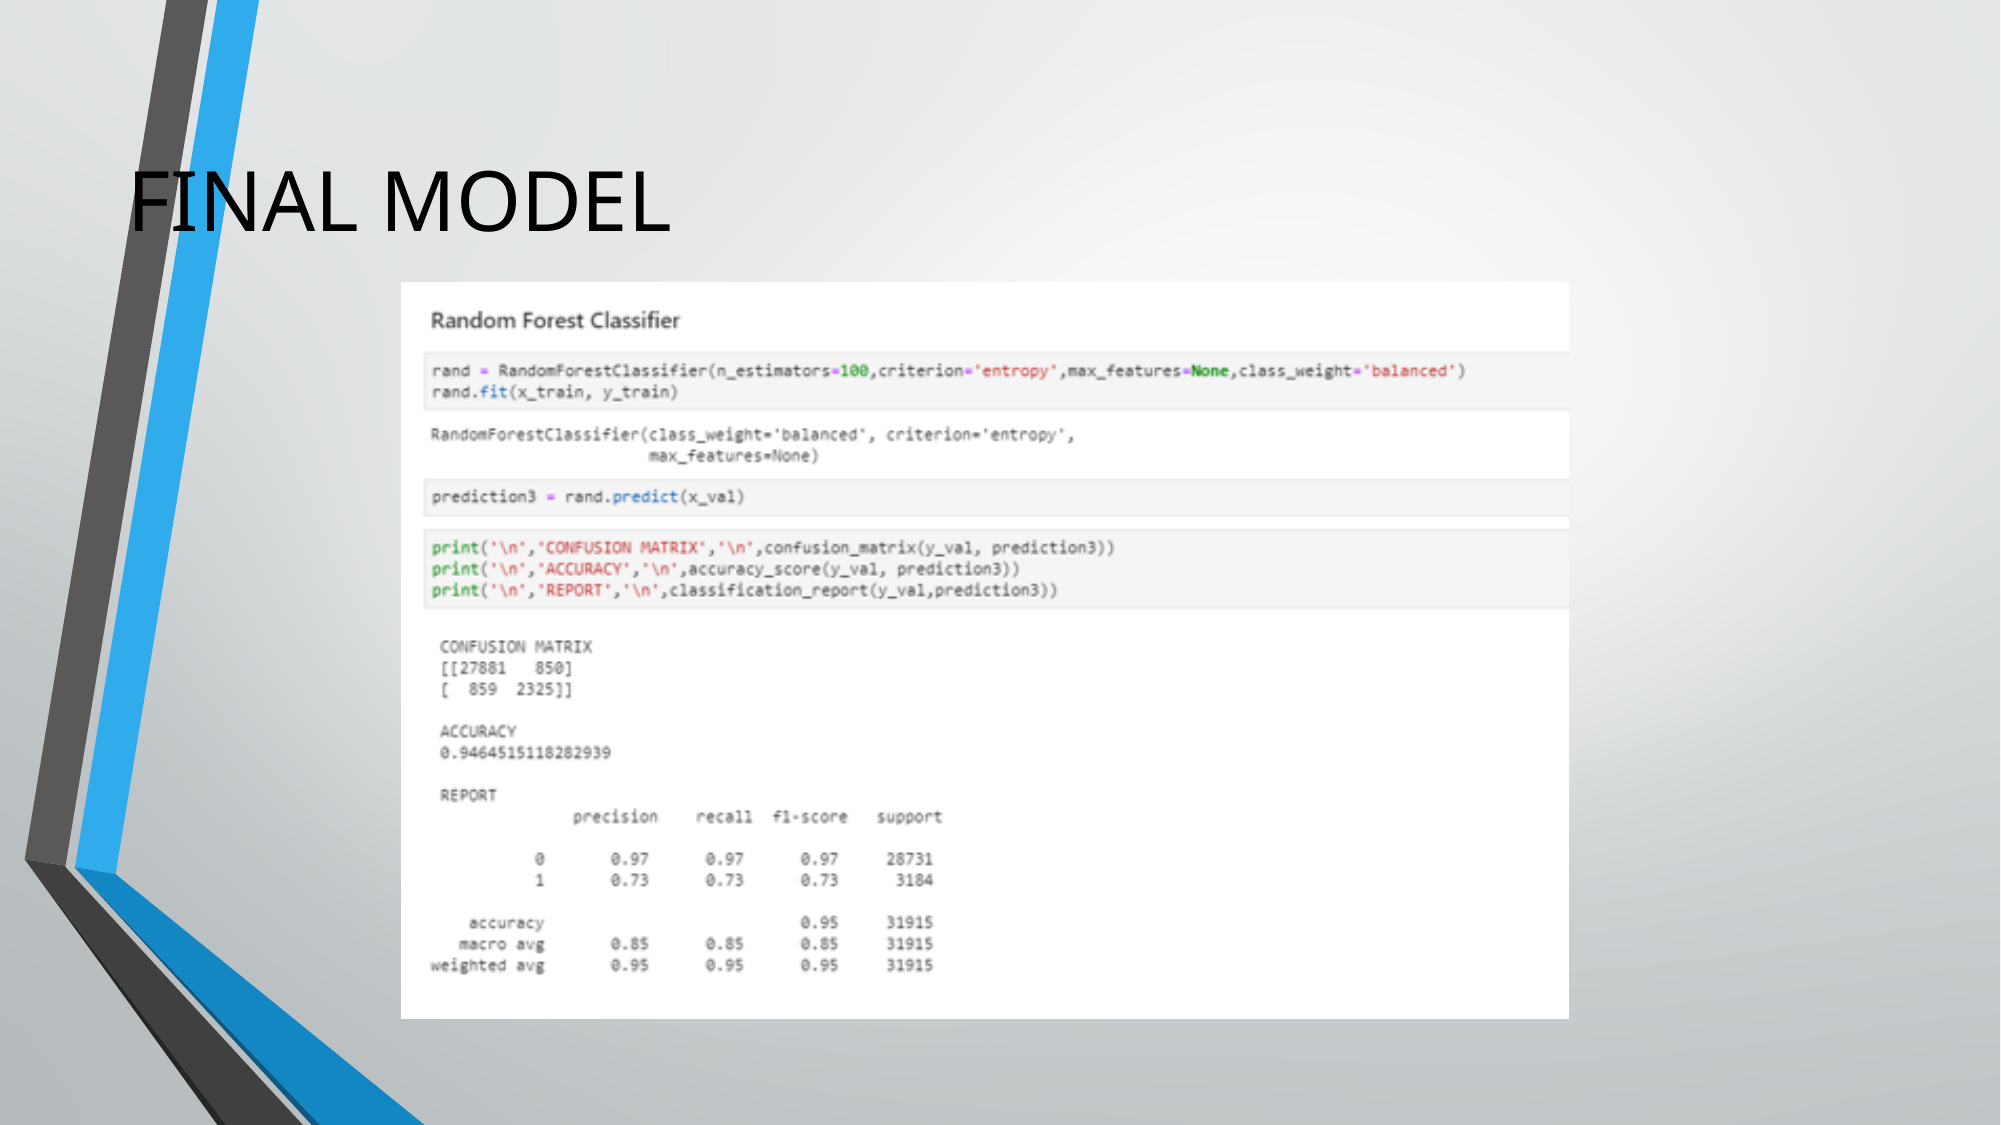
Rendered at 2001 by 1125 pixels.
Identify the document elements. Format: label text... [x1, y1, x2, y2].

title FINAL MODEL [112, 94, 1523, 256]
picture [401, 282, 1569, 1020]
